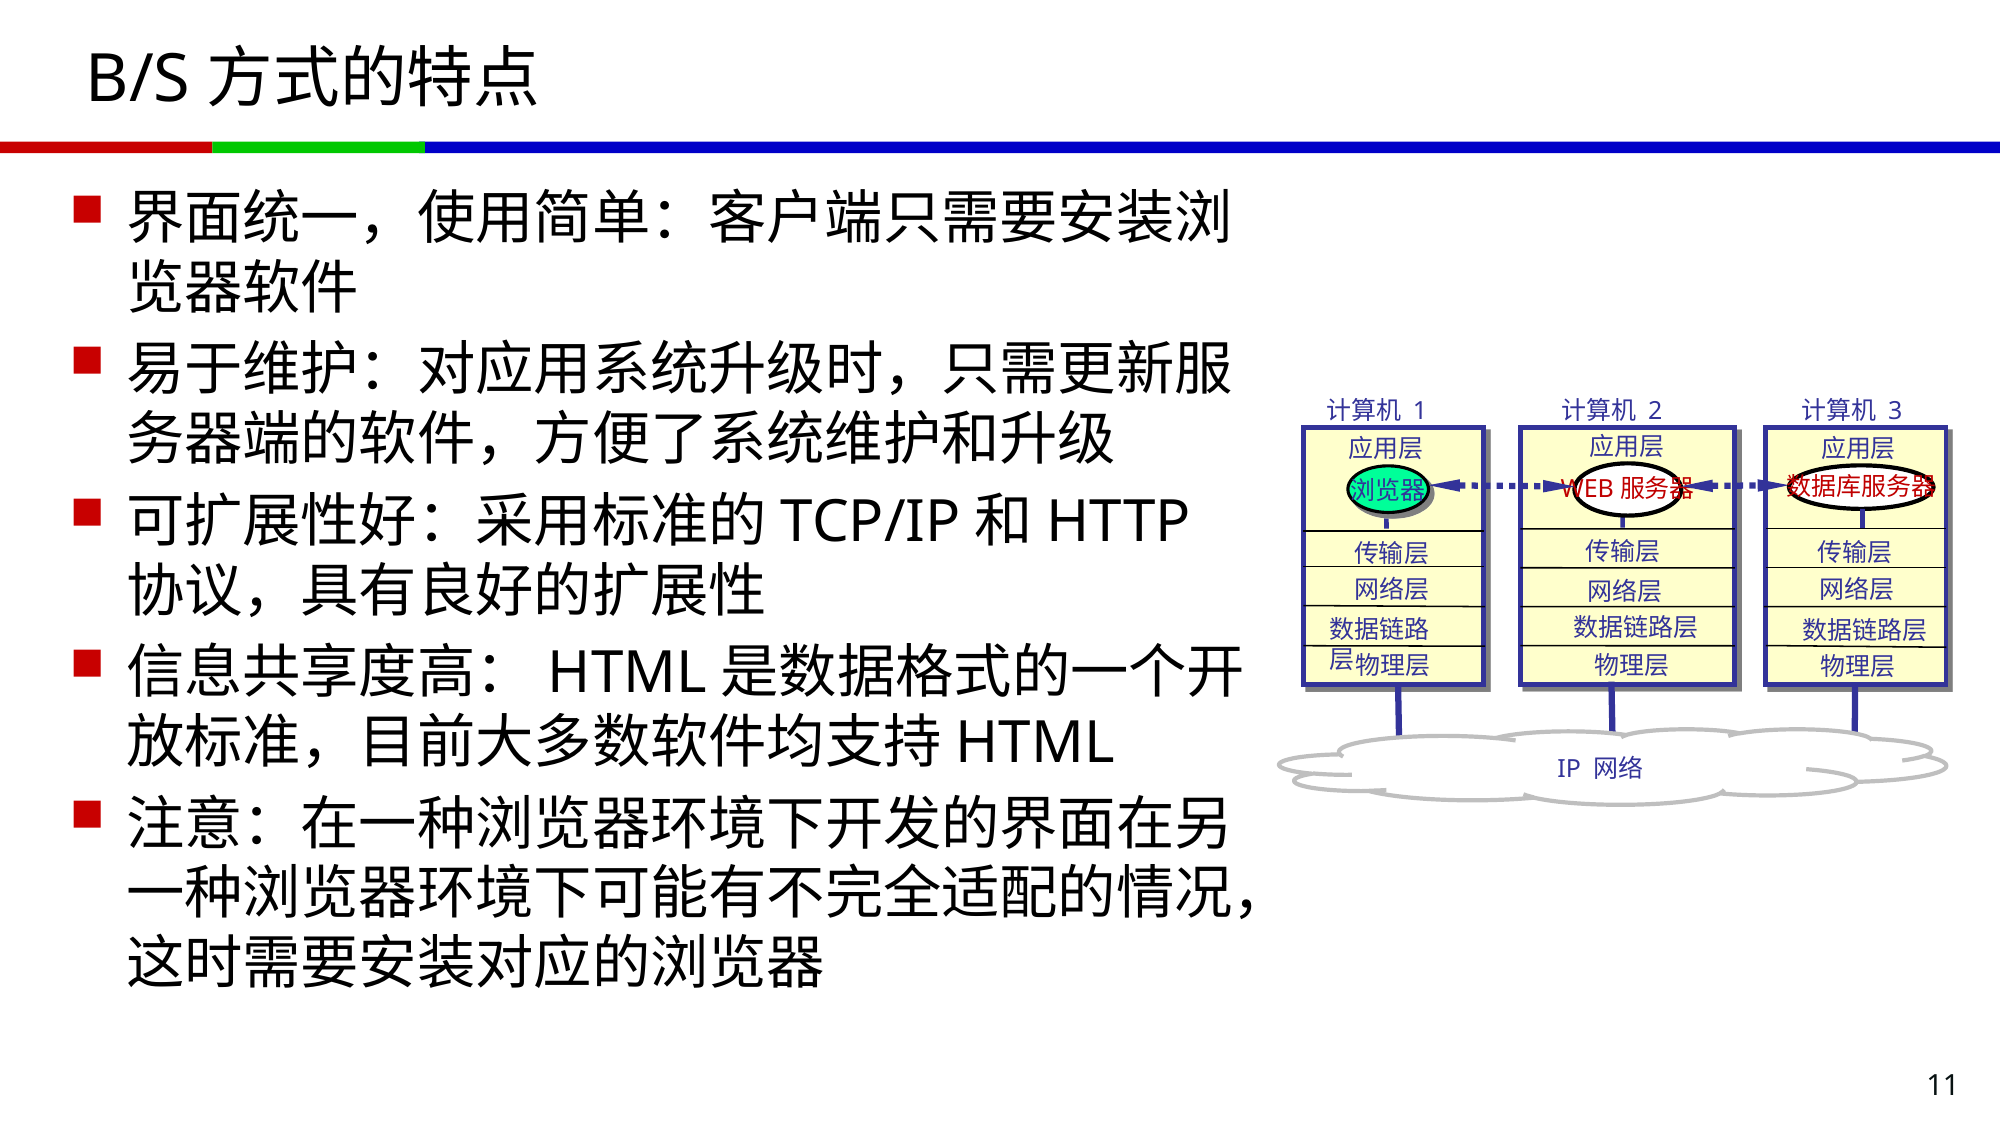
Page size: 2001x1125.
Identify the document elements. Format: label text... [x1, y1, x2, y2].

list 界面统一，使用简单：客户端只需要安装浏览器软件 易于维护：对应用系统升级时，只需更新服务器端的软件，方便了系统维护和升级 可扩展性好：采用标准的TCP/IP和HTTP协议，具有良好的扩展性 信息共享度高：HTML是数据格式的一个开放标准，目前大多数软件均支持HTML 注意：在一种浏览器环境下开发的界面在另一种浏览器环境下可能有不完全适配的情况，这时需要安装对应的浏览器 [54, 172, 1272, 1065]
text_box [1279, 386, 1949, 805]
title B/S方式的特点 [70, 11, 1930, 138]
slide_number 11 [1779, 1058, 1975, 1100]
